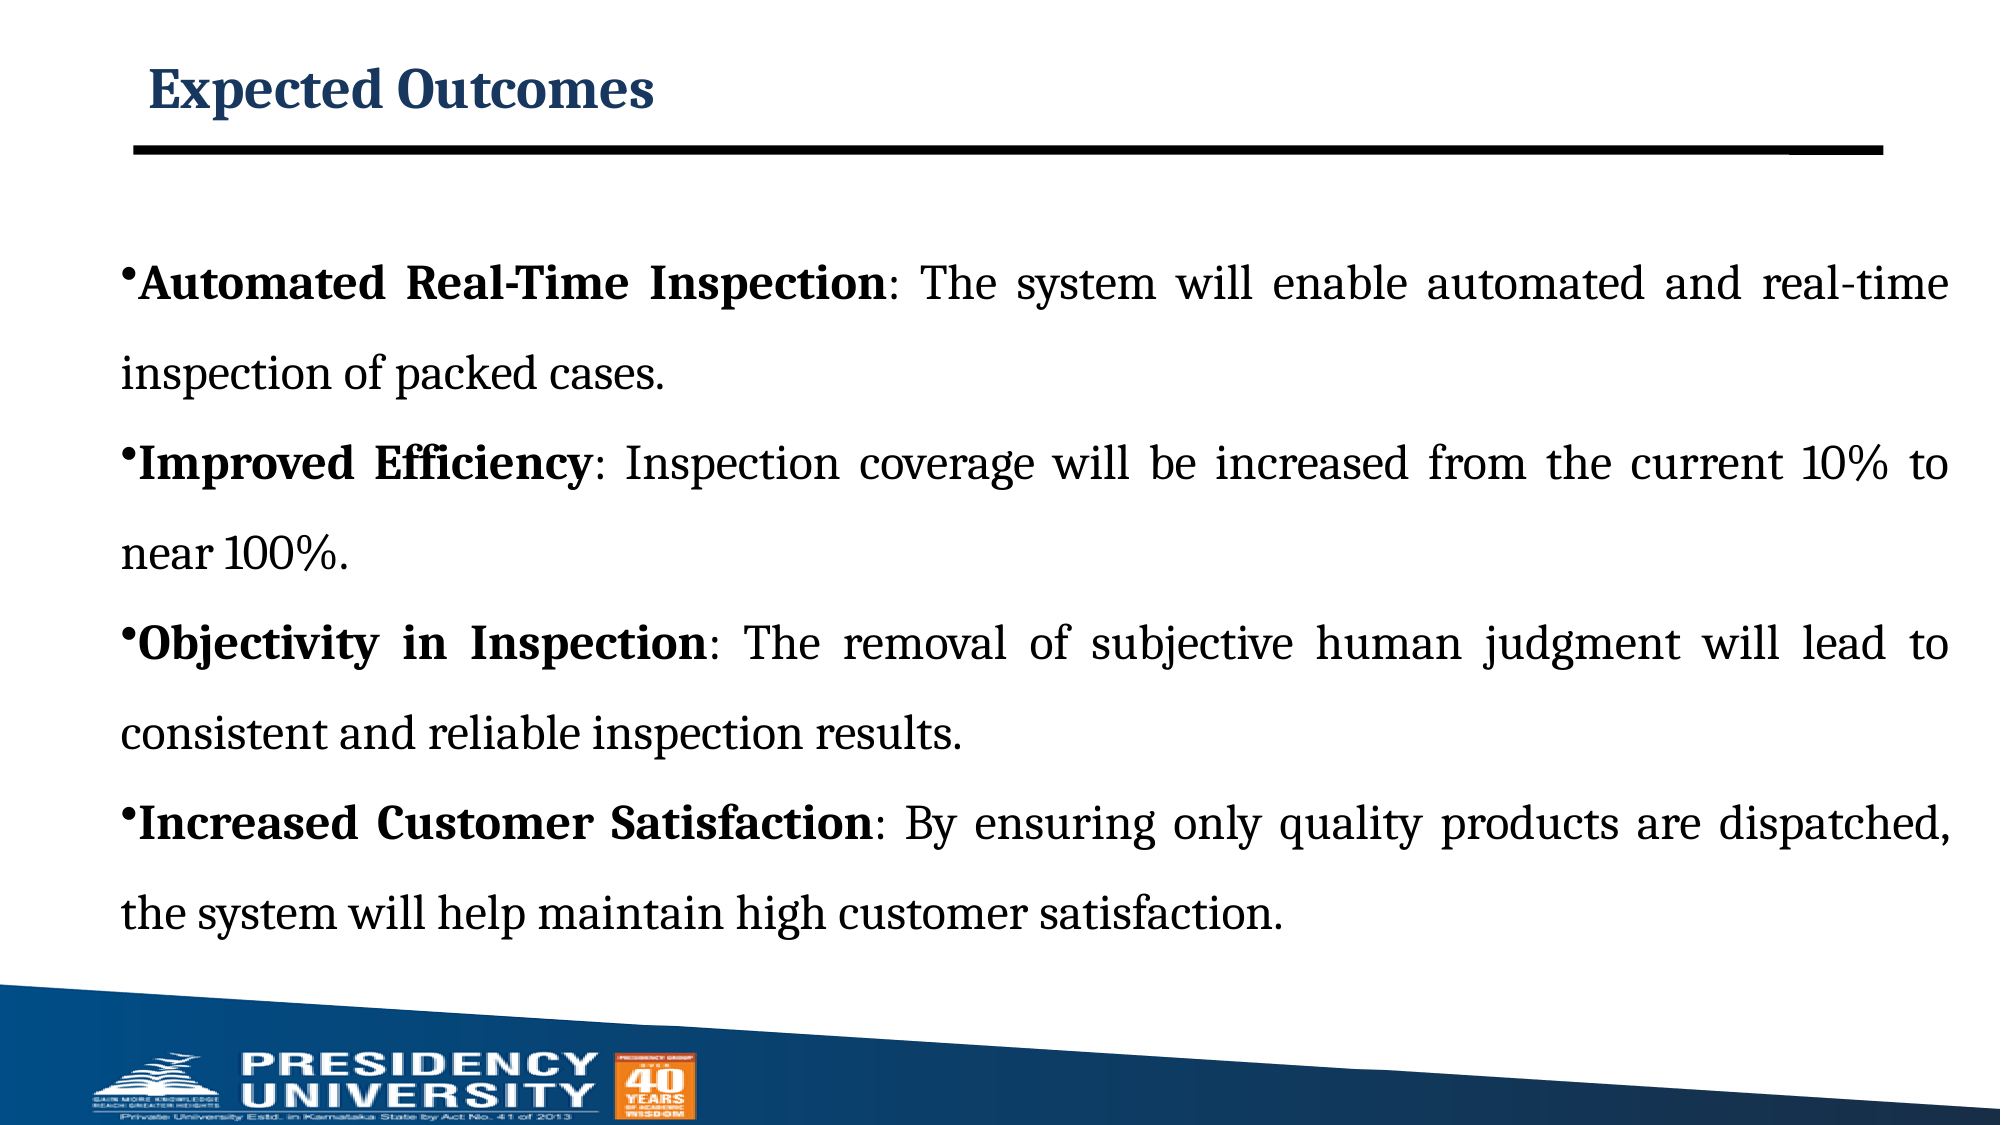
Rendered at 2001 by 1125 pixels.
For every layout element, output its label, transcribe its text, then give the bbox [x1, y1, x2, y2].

picture [0, 982, 2000, 1125]
title Expected Outcomes [133, 45, 1884, 125]
list Automated Real-Time Inspection: The system will enable automated and real-time inspection of packed cases. Improved Efficiency: Inspection coverage will be increased from the current 10% to near 100%. Objectivity in Inspection: The removal of subjective human judgment will lead to consistent and reliable inspection results. Increased Customer Satisfaction: By ensuring only quality products are dispatched, the system will help maintain high customer satisfaction. [105, 211, 1965, 947]
